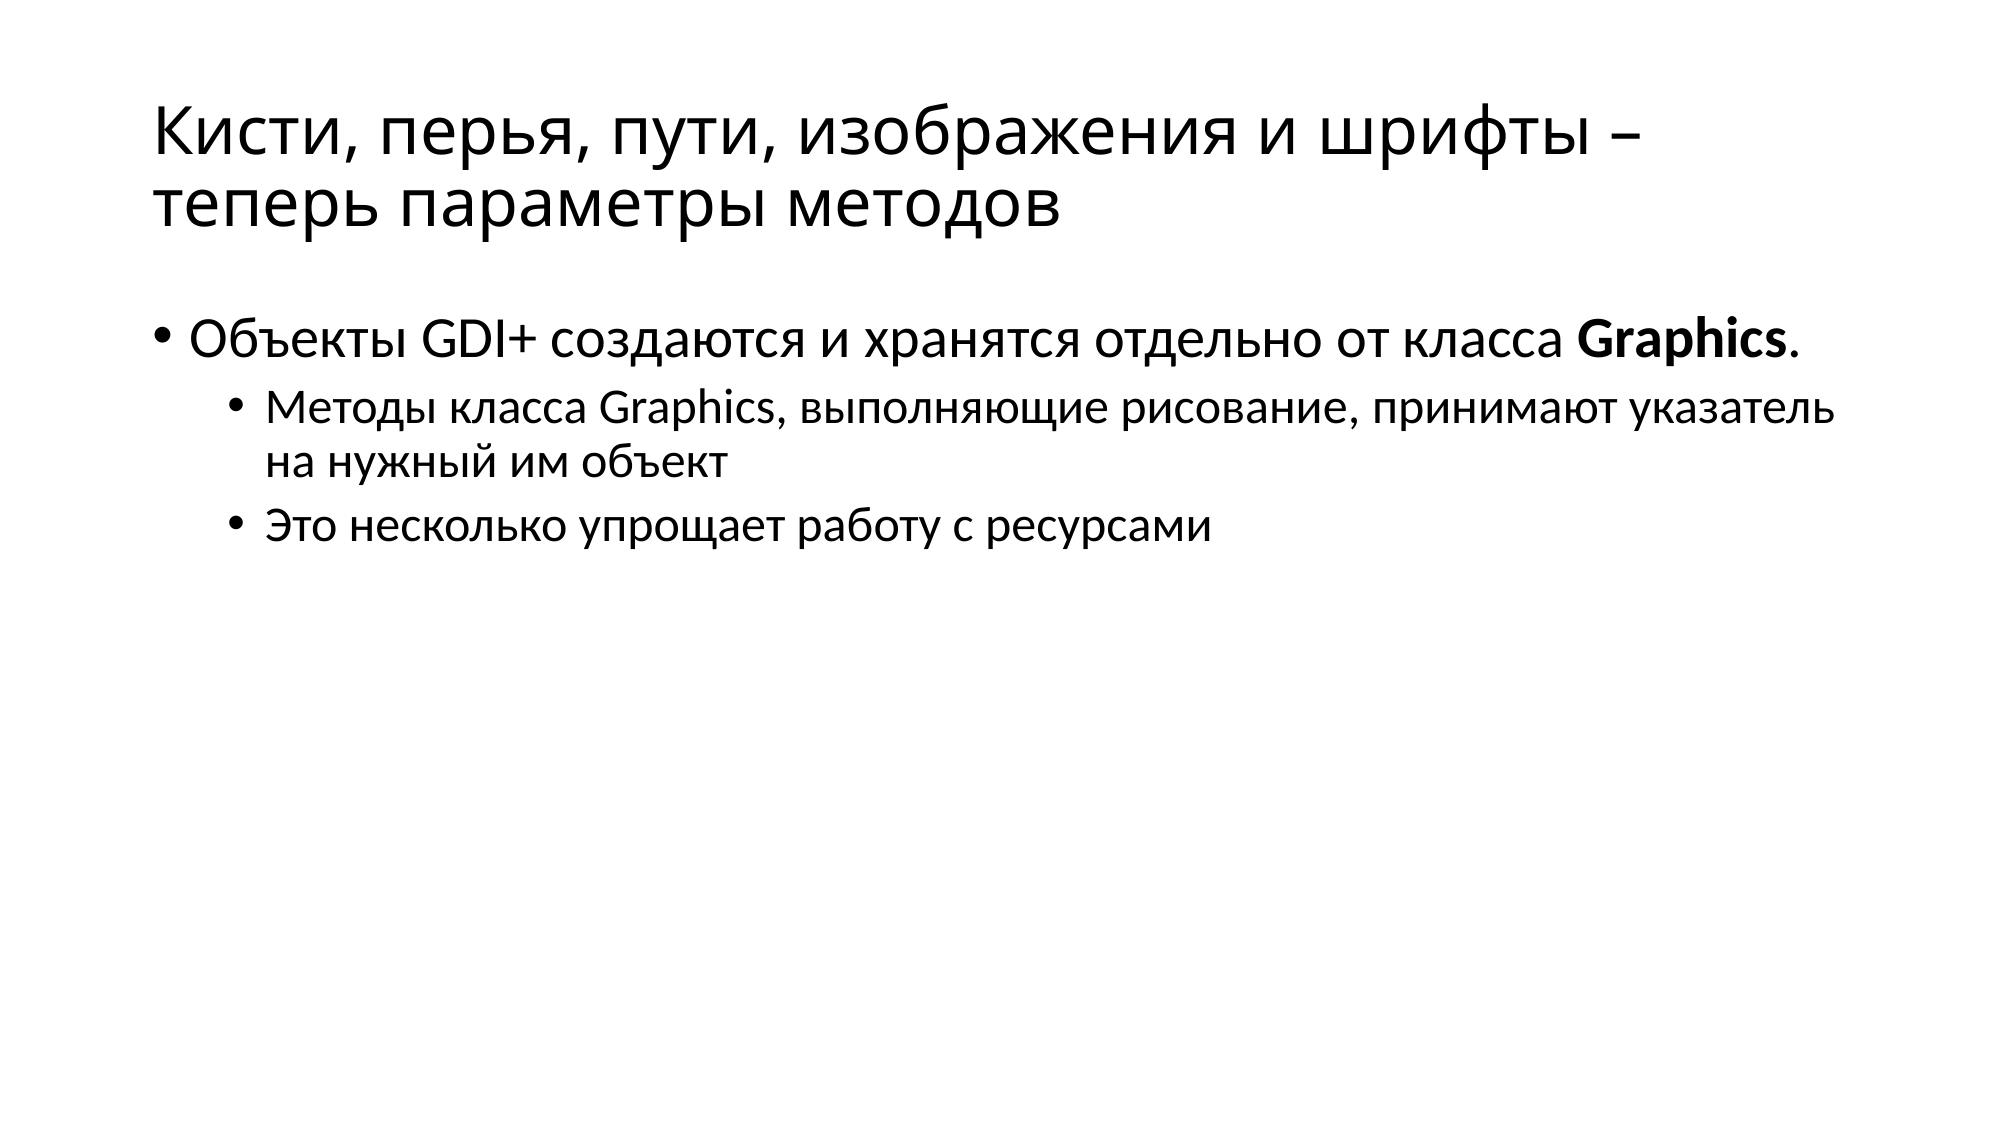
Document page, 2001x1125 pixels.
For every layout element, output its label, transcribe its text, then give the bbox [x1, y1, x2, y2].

list Объекты GDI+ создаются и хранятся отдельно от класса Graphics. Методы класса Graphics, выполняющие рисование, принимают указатель на нужный им объект Это несколько упрощает работу с ресурсами [137, 299, 1863, 1014]
title Кисти, перья, пути, изображения и шрифты – теперь параметры методов [137, 59, 1863, 278]
